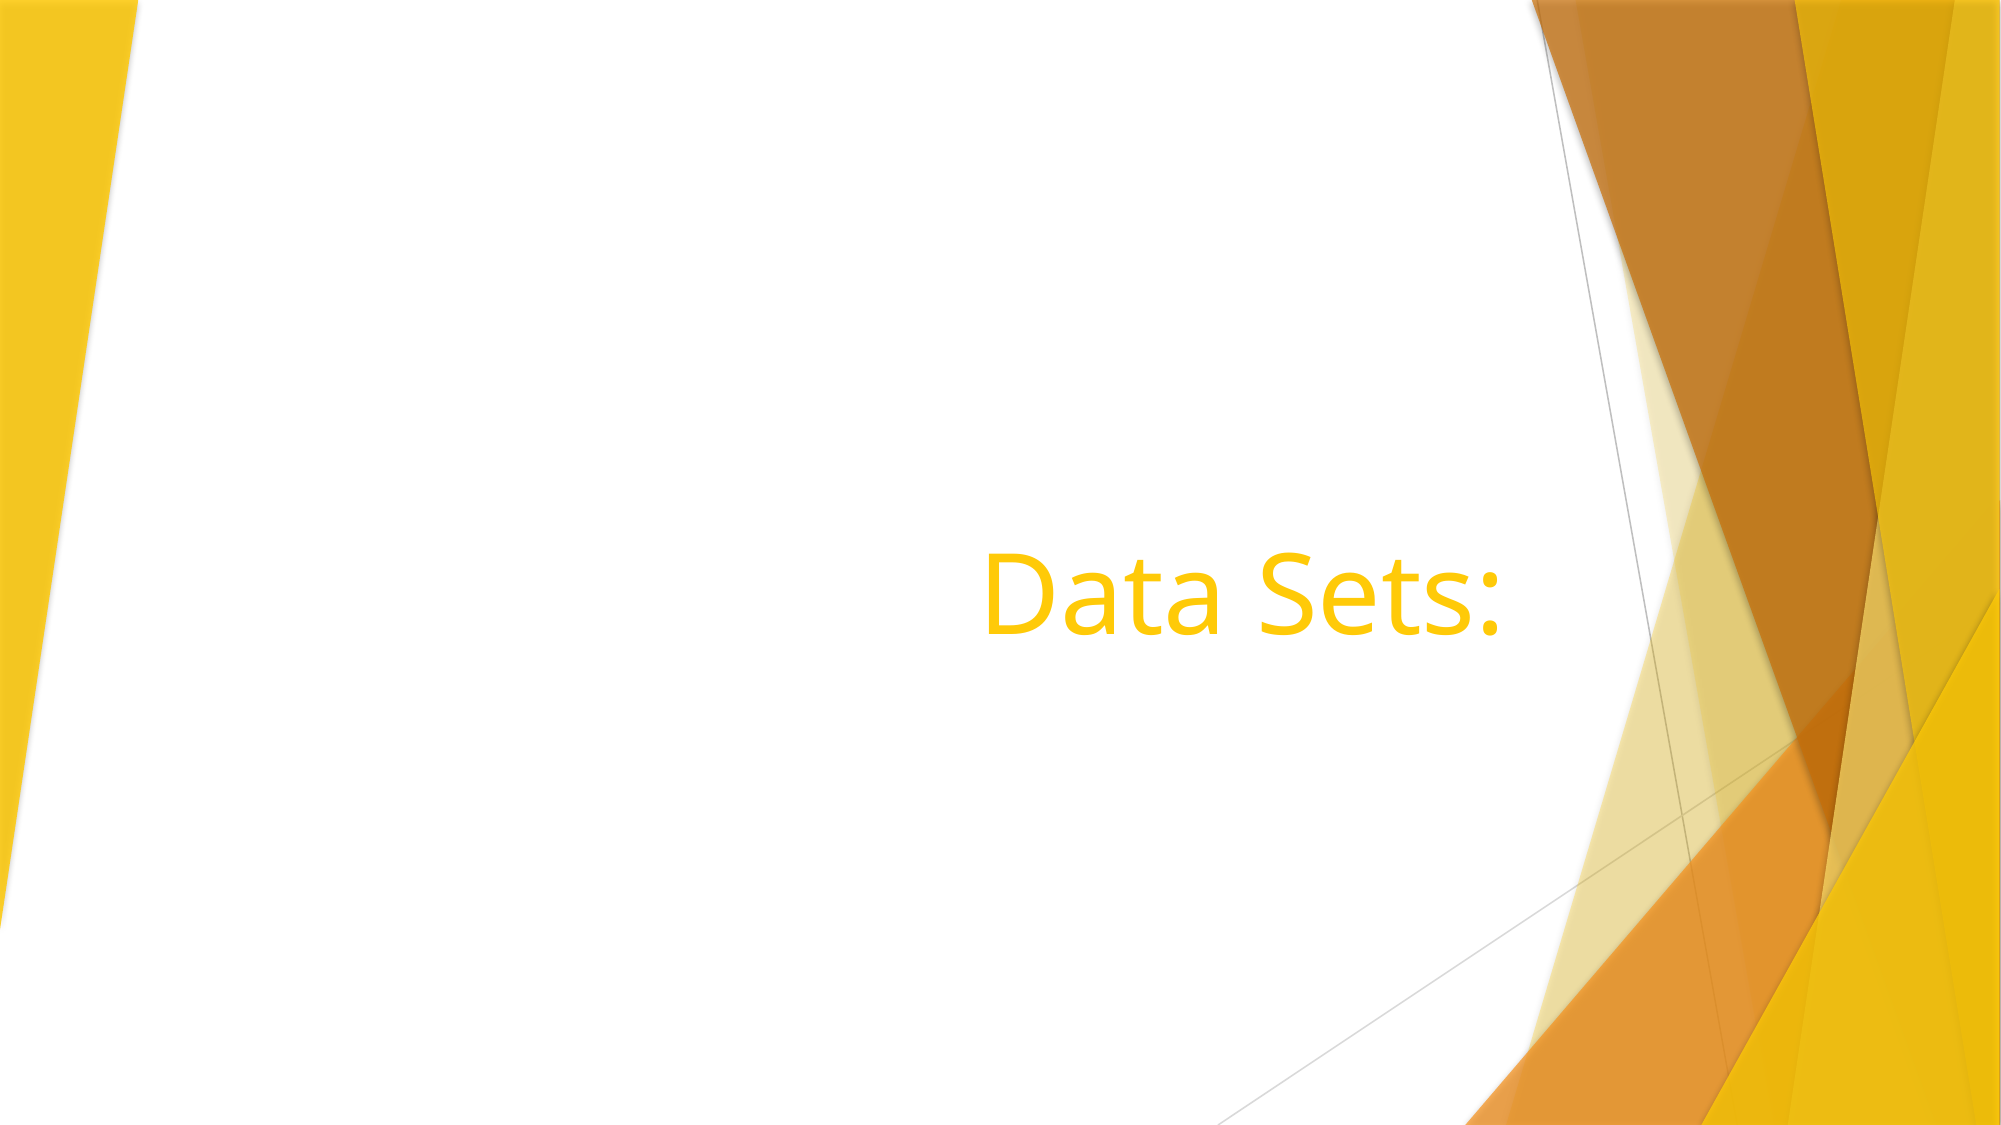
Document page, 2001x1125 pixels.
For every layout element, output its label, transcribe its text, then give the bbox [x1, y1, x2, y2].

title Data Sets: [247, 394, 1522, 665]
